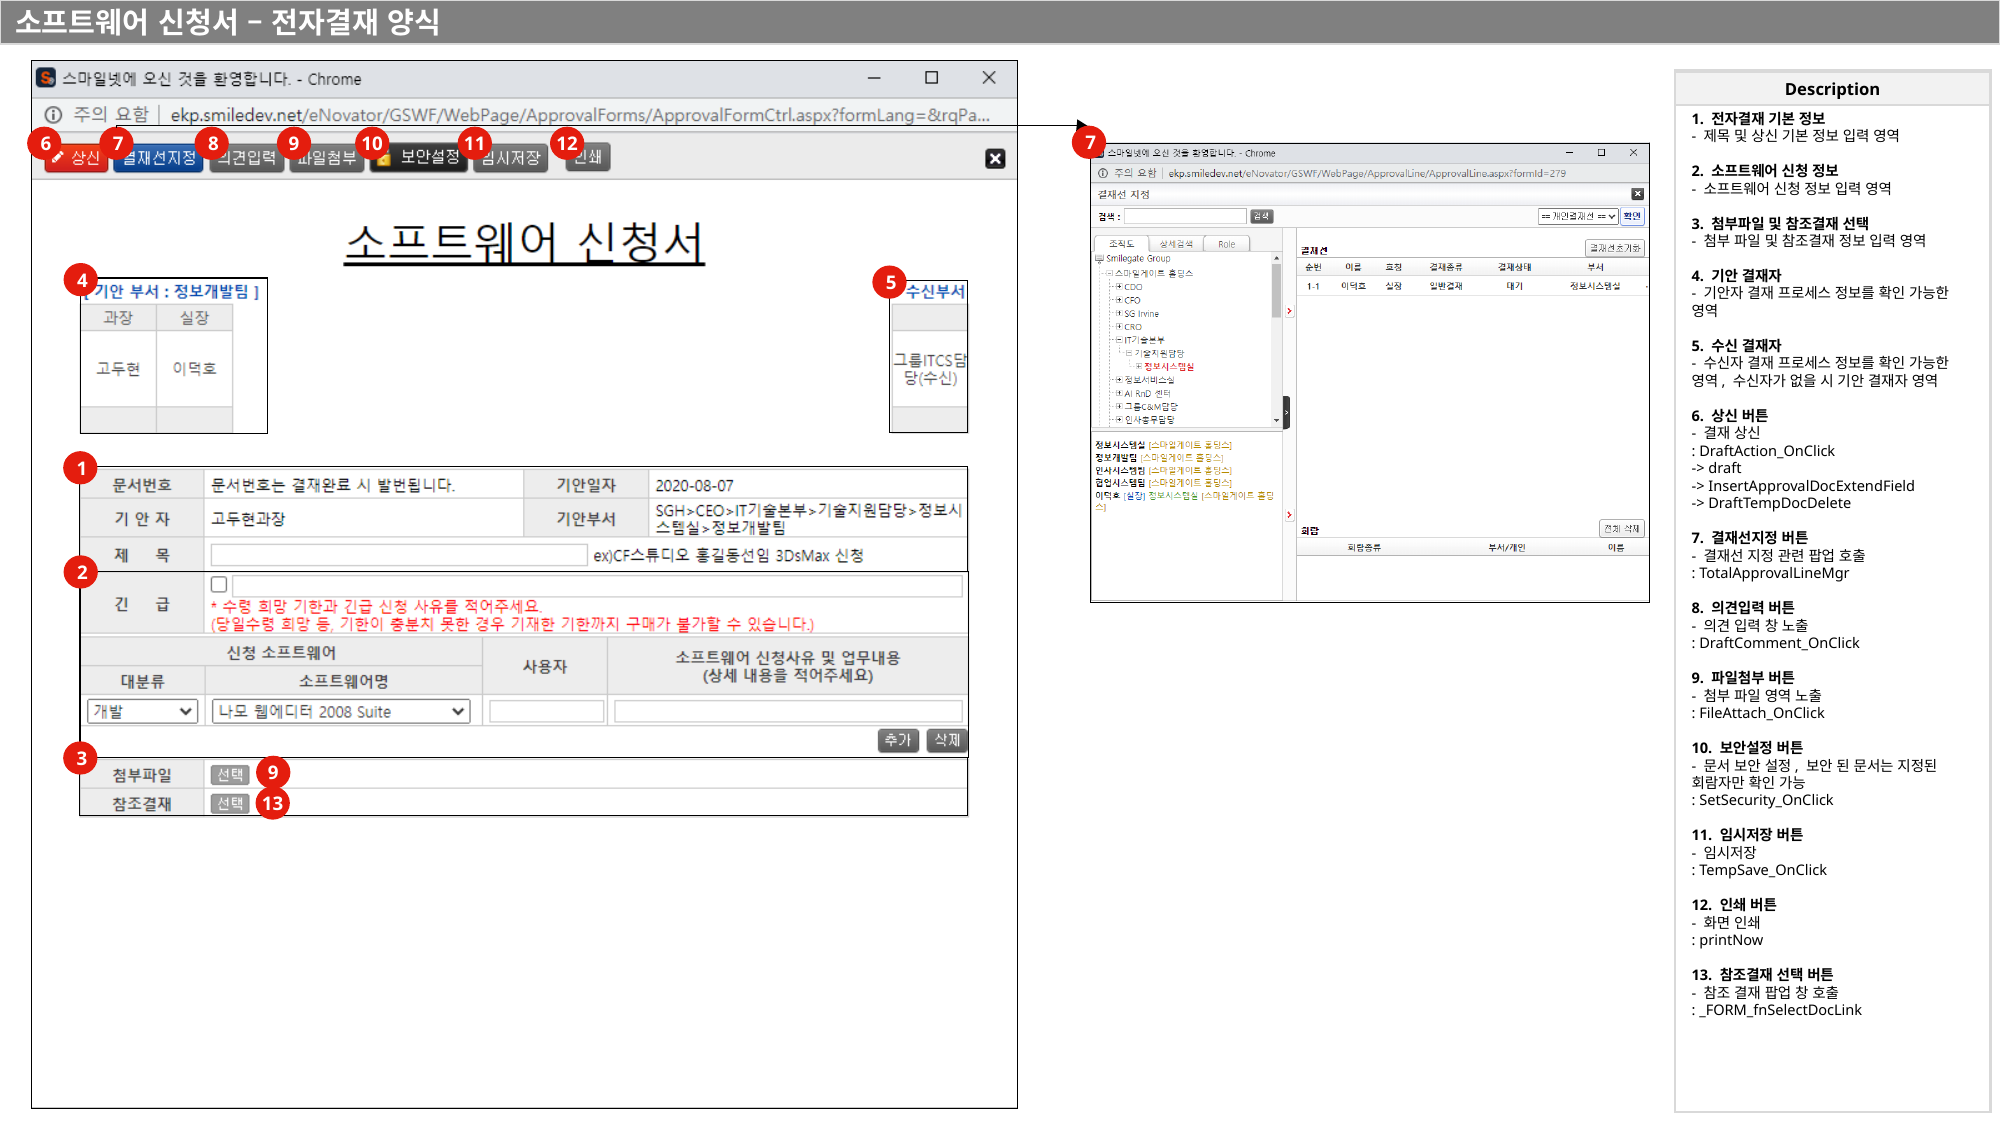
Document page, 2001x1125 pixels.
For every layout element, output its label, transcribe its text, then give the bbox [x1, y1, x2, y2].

text_box 1. 전자결재 기본 정보 - 제목 및 상신 기본 정보 입력 영역 2. 소프트웨어 신청 정보 - 소프트웨어 신청 정보 입력 영역 3. 첨부파일 및 참조결재 선택 - 첨부 파일 및 참조결재 정보 입력 영역 4. 기안 결재자 - 기안자 결재 프로세스 정보를 확인 가능한 영역 5. 수신 결재자 - 수신자 결재 프로세스 정보를 확인 가능한 영역, 수신자가 없을 시 기안 결재자 영역 6. 상신 버튼 - 결재 상신 : DraftAction_OnClick -> draft -> InsertApprovalDocExtendField -> DraftTempDocDelete 7. 결재선지정 버튼 - 결재선 지정 관련 팝업 호출 : TotalApprovalLineMgr 8. 의견입력 버튼 - 의견 입력 창 노출 : DraftComment_OnClick 9. 파일첨부 버튼 - 첨부 파일 영역 노출 : FileAttach_OnClick 10. 보안설정 버튼 - 문서 보안 설정, 보안 된 문서는 지정된 회람자만 확인 가능 : SetSecurity_OnClick 11. 임시저장 버튼 - 임시저장 : TempSave_OnClick 12. 인쇄 버튼 - 화면 인쇄 : printNow 13. 참조결재 선택 버튼 - 참조 결재 팝업 창 호출 : _FORM_fnSelectDocLink [1676, 102, 1991, 1026]
picture [31, 60, 1018, 1109]
text_box 소프트웨어 신청서 – 전자결재 양식 [604, 0, 2000, 45]
text_box Description [1674, 71, 1992, 106]
text_box 7 [1072, 126, 1106, 158]
picture [1090, 142, 1650, 603]
text_box [1674, 106, 1992, 1113]
text_box 소프트웨어 신청서 – 전자결재 양식 [0, 0, 602, 45]
